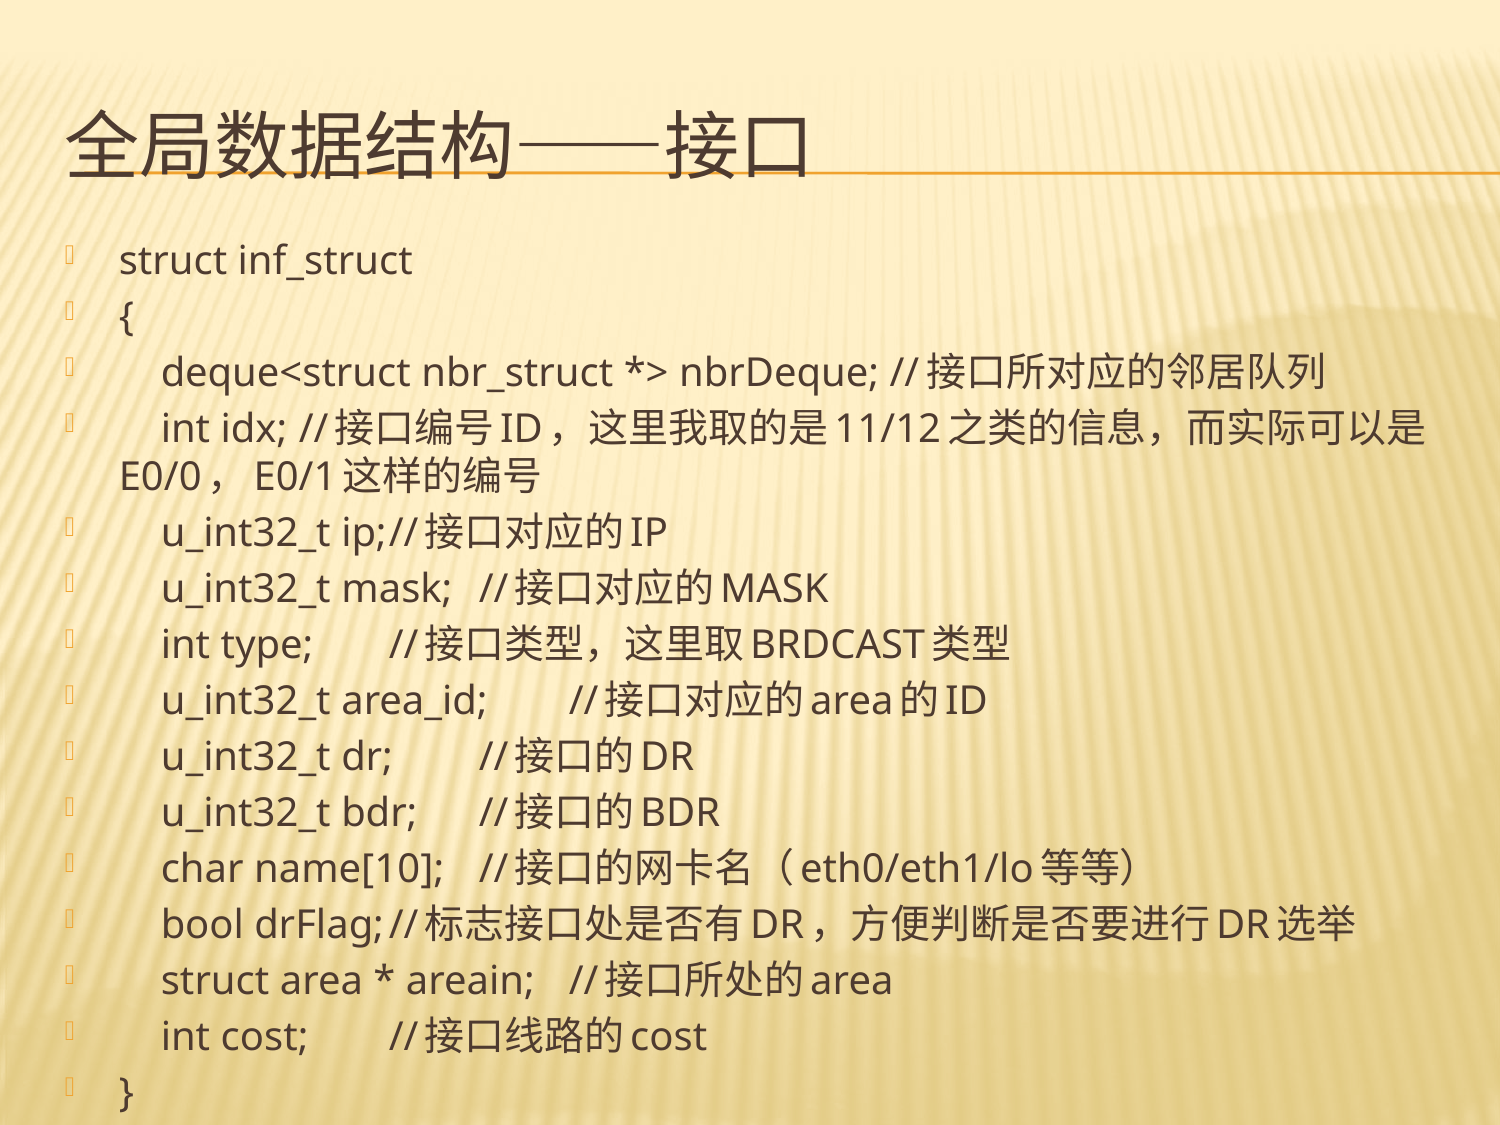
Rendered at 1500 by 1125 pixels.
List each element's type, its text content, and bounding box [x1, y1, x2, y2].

list struct inf_struct { deque<struct nbr_struct *> nbrDeque; //接口所对应的邻居队列 int idx; //接口编号ID，这里我取的是11/12之类的信息，而实际可以是E0/0，E0/1这样的编号 u_int32_t ip; //接口对应的IP u_int32_t mask; //接口对应的MASK int type; //接口类型，这里取BRDCAST类型 u_int32_t area_id; //接口对应的area的ID u_int32_t dr; //接口的DR u_int32_t bdr; //接口的BDR char name[10]; //接口的网卡名（eth0/eth1/lo等等） bool drFlag; //标志接口处是否有DR，方便判断是否要进行DR选举 struct area * areain; //接口所处的area int cost; //接口线路的cost } [50, 226, 1500, 1125]
title 全局数据结构——接口 [50, 75, 1475, 213]
